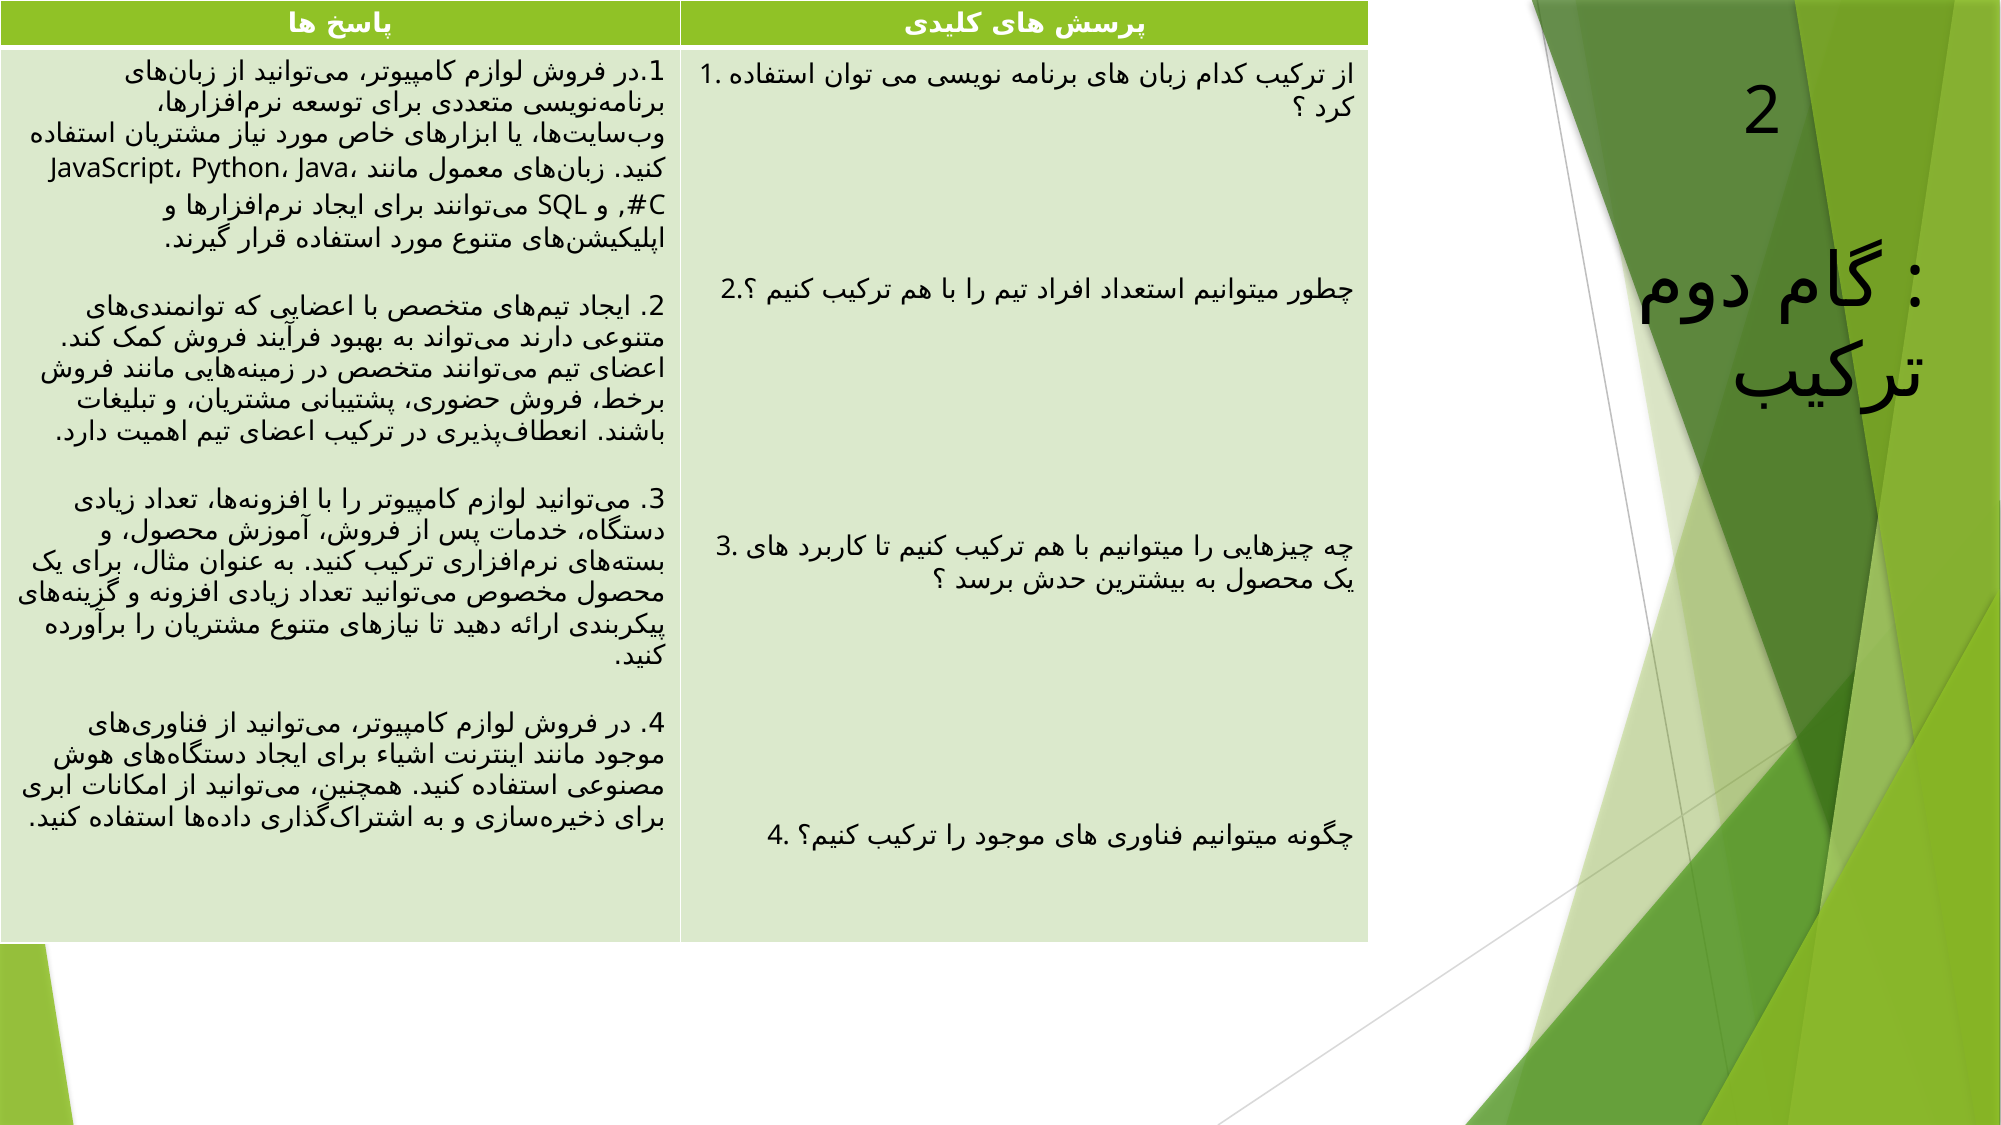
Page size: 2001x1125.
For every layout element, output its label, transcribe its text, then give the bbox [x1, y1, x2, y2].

table_cell 1. از ترکیب کدام زبان های برنامه نویسی می توان استفاده کرد ؟ 2.چطور میتوانیم استعداد افراد تیم را با هم ترکیب کنیم ؟ 3. چه چیزهایی را میتوانیم با هم ترکیب کنیم تا کاربرد های یک محصول به بیشترین حدش برسد ؟ 4. چگونه میتوانیم فناوری های موجود را ترکیب کنیم؟ [681, 50, 1368, 942]
table_header پاسخ ها [1, 1, 680, 45]
text_box گام دوم : ترکیب [1370, 224, 1941, 419]
text_box 2 [1729, 59, 1812, 155]
table_header پرسش های کلیدی [681, 1, 1368, 45]
table_cell 1.در فروش لوازم کامپیوتر، می‌توانید از زبان‌های برنامه‌نویسی متعددی برای توسعه نرم‌افزارها، وب‌سایت‌ها، یا ابزارهای خاص مورد نیاز مشتریان استفاده کنید. زبان‌های معمول مانند JavaScript، Python، Java، C#, و SQL می‌توانند برای ایجاد نرم‌افزارها و اپلیکیشن‌های متنوع مورد استفاده قرار گیرند. 2. ایجاد تیم‌های متخصص با اعضایی که توانمندی‌های متنوعی دارند می‌تواند به بهبود فرآیند فروش کمک کند. اعضای تیم می‌توانند متخصص در زمینه‌هایی مانند فروش برخط، فروش حضوری، پشتیبانی مشتریان، و تبلیغات باشند. انعطاف‌پذیری در ترکیب اعضای تیم اهمیت دارد. 3. می‌توانید لوازم کامپیوتر را با افزونه‌ها، تعداد زیادی دستگاه، خدمات پس از فروش، آموزش محصول، و بسته‌های نرم‌افزاری ترکیب کنید. به عنوان مثال، برای یک محصول مخصوص می‌توانید تعداد زیادی افزونه و گزینه‌های پیکربندی ارائه دهید تا نیازهای متنوع مشتریان را برآورده کنید. 4. در فروش لوازم کامپیوتر، می‌توانید از فناوری‌های موجود مانند اینترنت اشیاء برای ایجاد دستگاه‌های هوش مصنوعی استفاده کنید. همچنین، می‌توانید از امکانات ابری برای ذخیره‌سازی و به اشتراک‌گذاری داده‌ها استفاده کنید. [1, 50, 680, 942]
